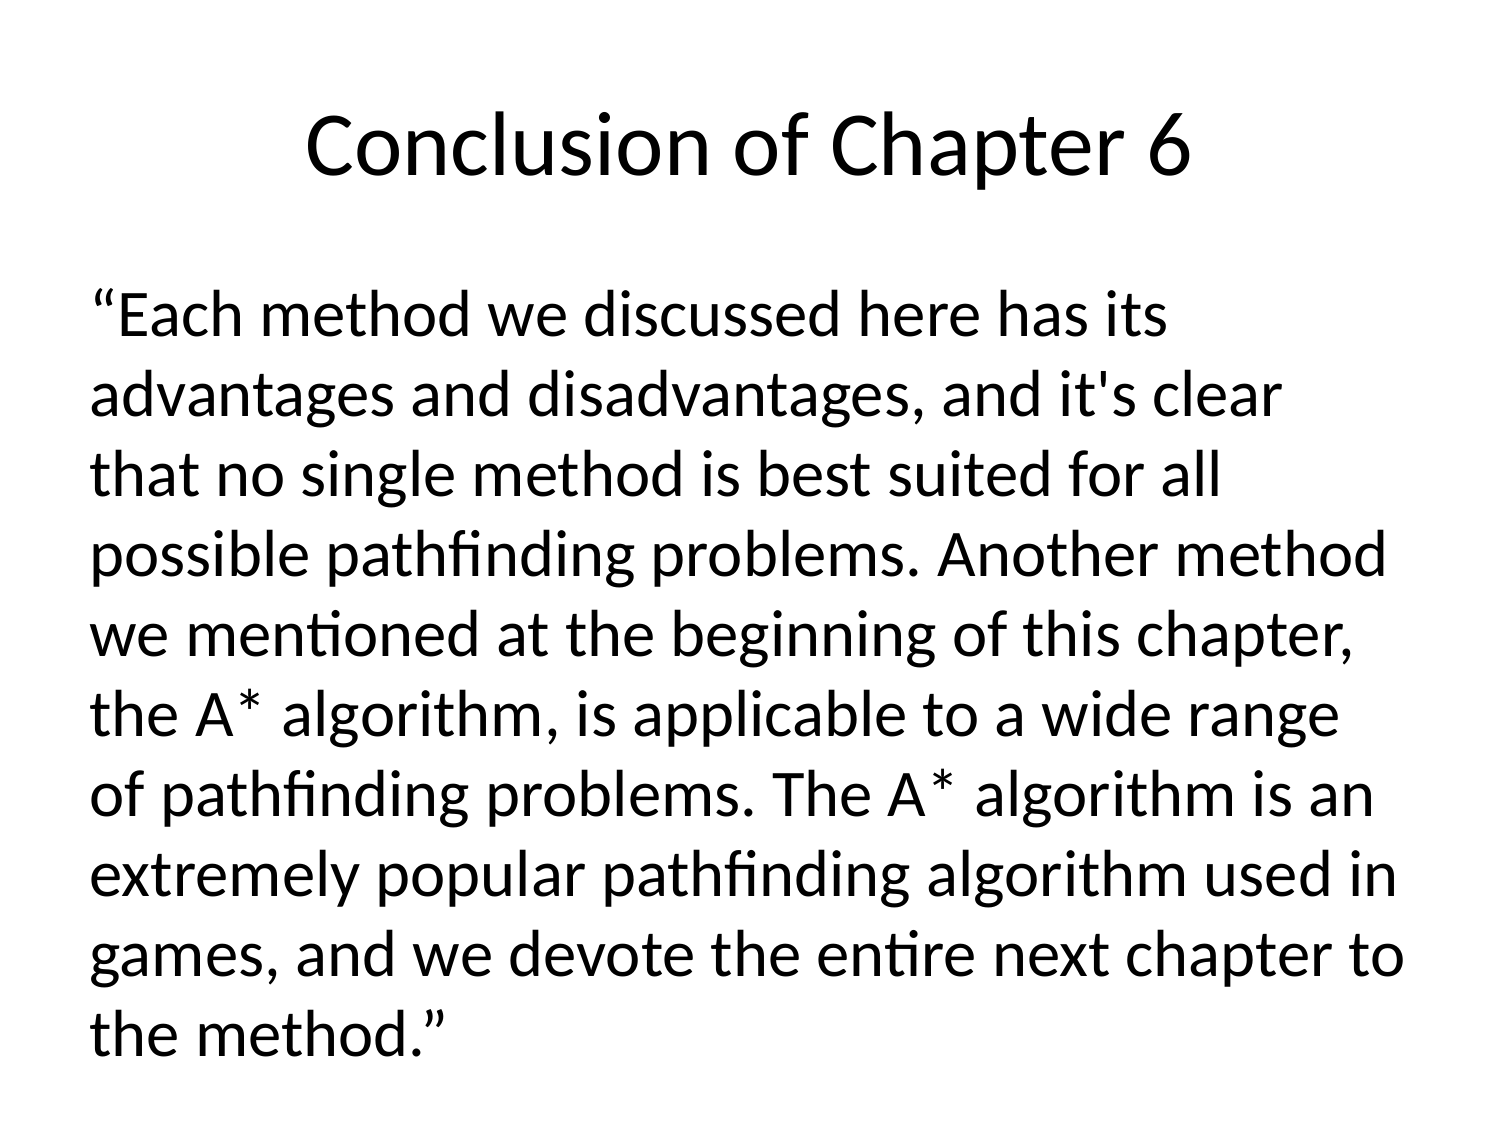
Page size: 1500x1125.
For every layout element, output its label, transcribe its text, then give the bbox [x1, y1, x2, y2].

text_box “Each method we discussed here has its advantages and disadvantages, and it's clear that no single method is best suited for all possible pathfinding problems. Another method we mentioned at the beginning of this chapter, the A* algorithm, is applicable to a wide range of pathfinding problems. The A* algorithm is an extremely popular pathfinding algorithm used in games, and we devote the entire next chapter to the method.” [75, 262, 1425, 1005]
text_box Conclusion of Chapter 6 [75, 45, 1425, 233]
